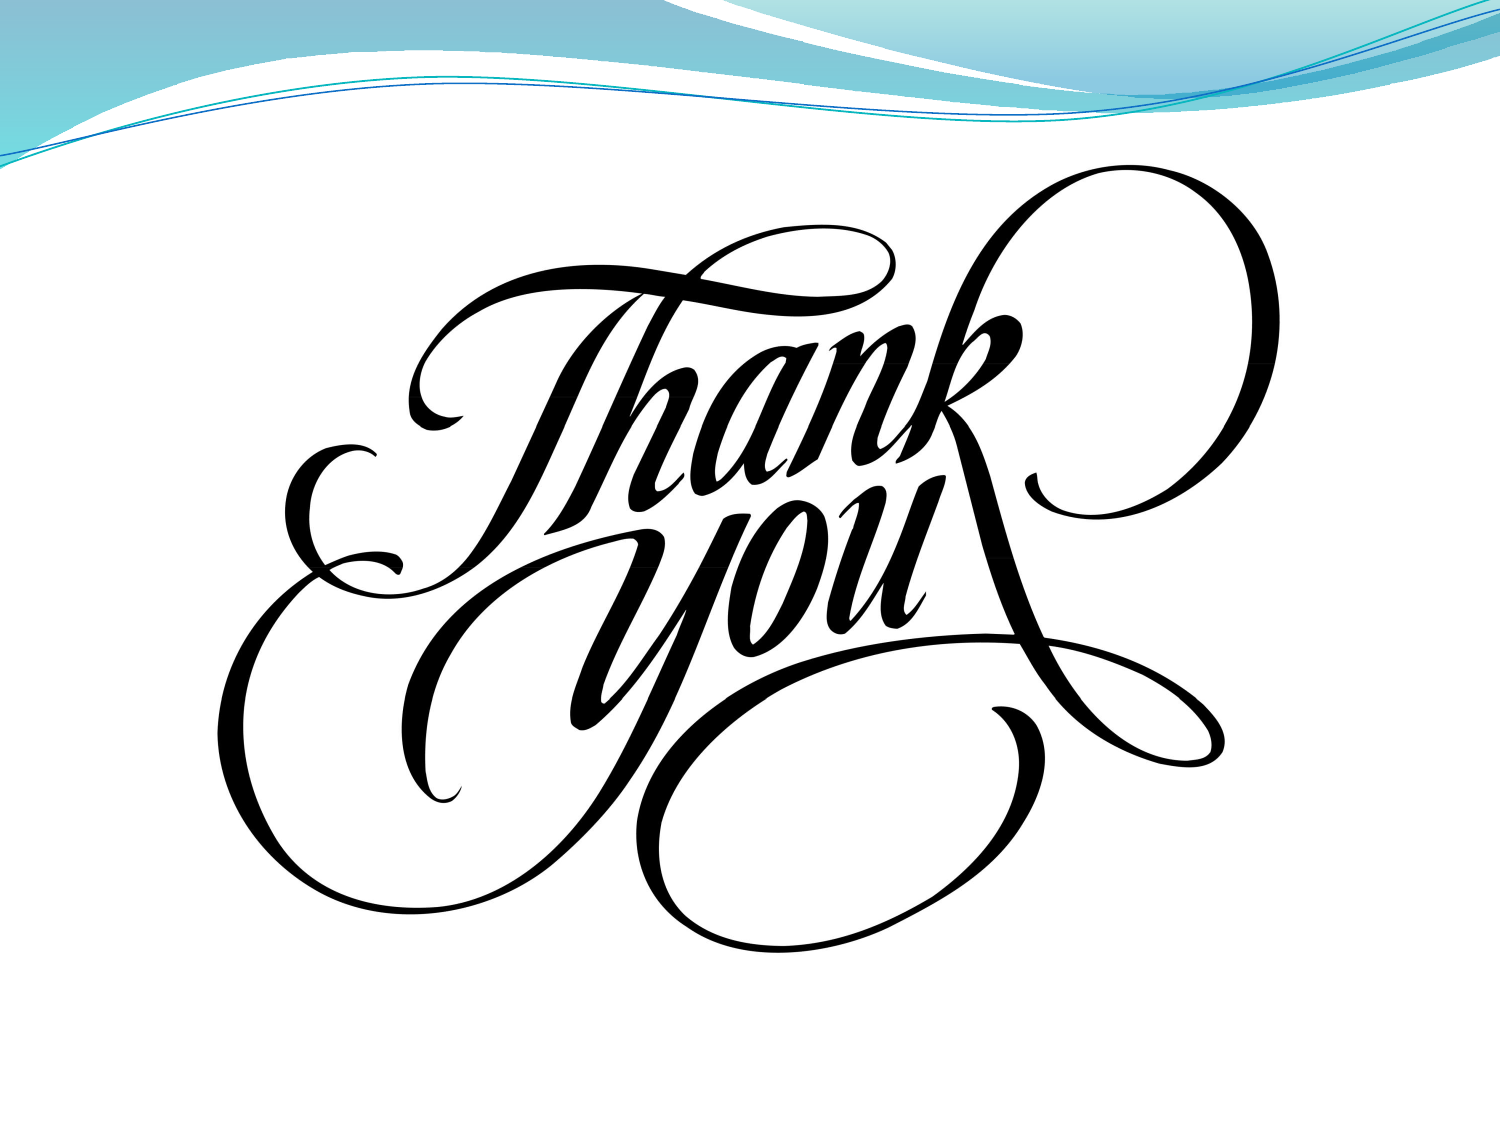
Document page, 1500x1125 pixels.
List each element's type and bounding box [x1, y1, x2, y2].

picture [213, 154, 1287, 971]
